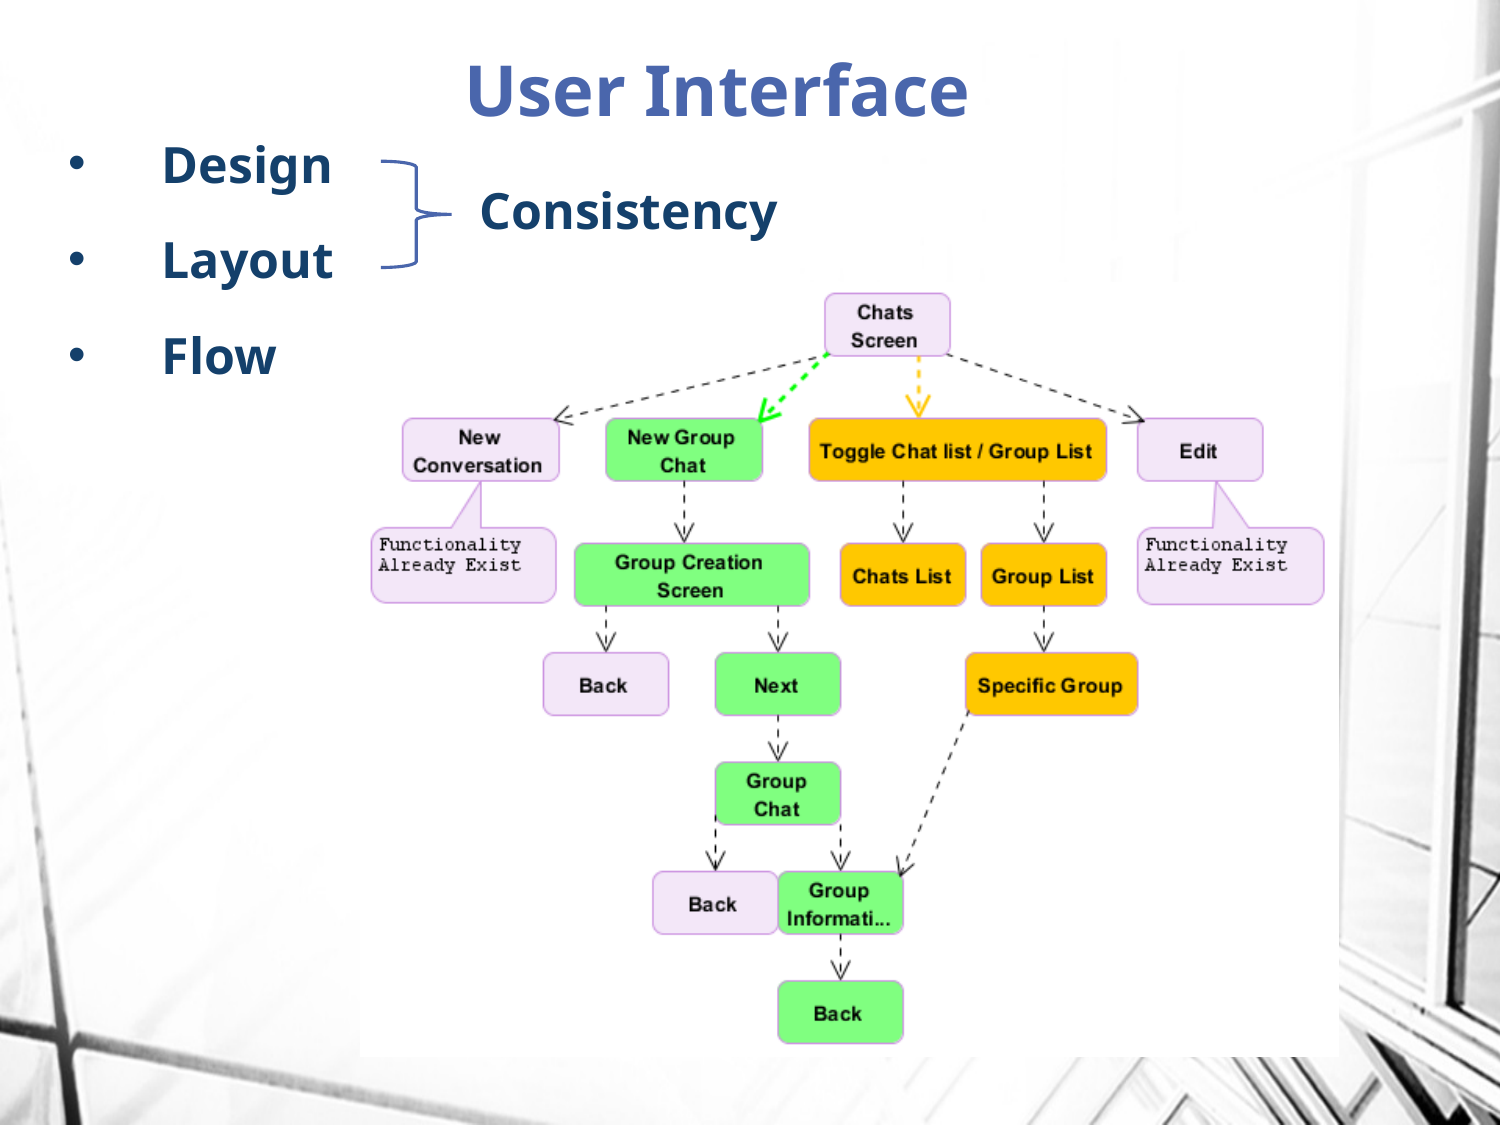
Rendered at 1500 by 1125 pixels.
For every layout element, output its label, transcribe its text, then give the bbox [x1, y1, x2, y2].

picture [0, 0, 1500, 1125]
title User Interface [183, 54, 1252, 138]
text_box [52, 137, 1123, 445]
